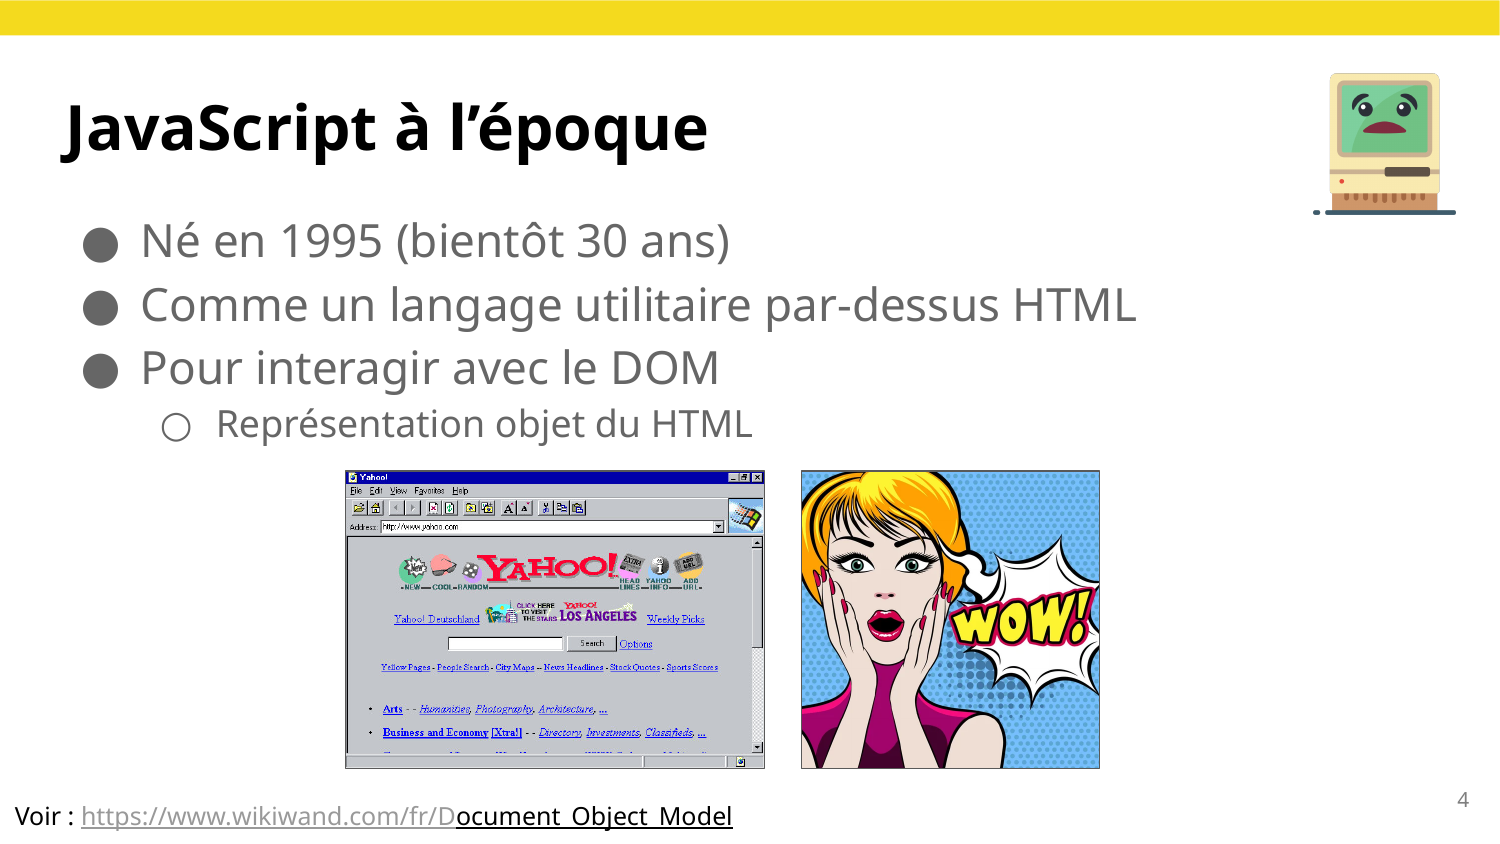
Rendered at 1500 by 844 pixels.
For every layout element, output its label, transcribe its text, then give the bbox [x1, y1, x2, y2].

text_box JavaScript à l’époque [51, 72, 1031, 175]
text_box Voir : https://www.wikiwand.com/fr/Document_Object_Model [0, 790, 837, 844]
picture [1312, 72, 1456, 216]
text_box Né en 1995 (bientôt 30 ans) Comme un langage utilitaire par-dessus HTML Pour interagir avec le DOM Représentation objet du HTML [51, 188, 1394, 472]
picture [345, 471, 764, 769]
text_box 3 [1393, 769, 1484, 834]
picture [802, 471, 1099, 769]
